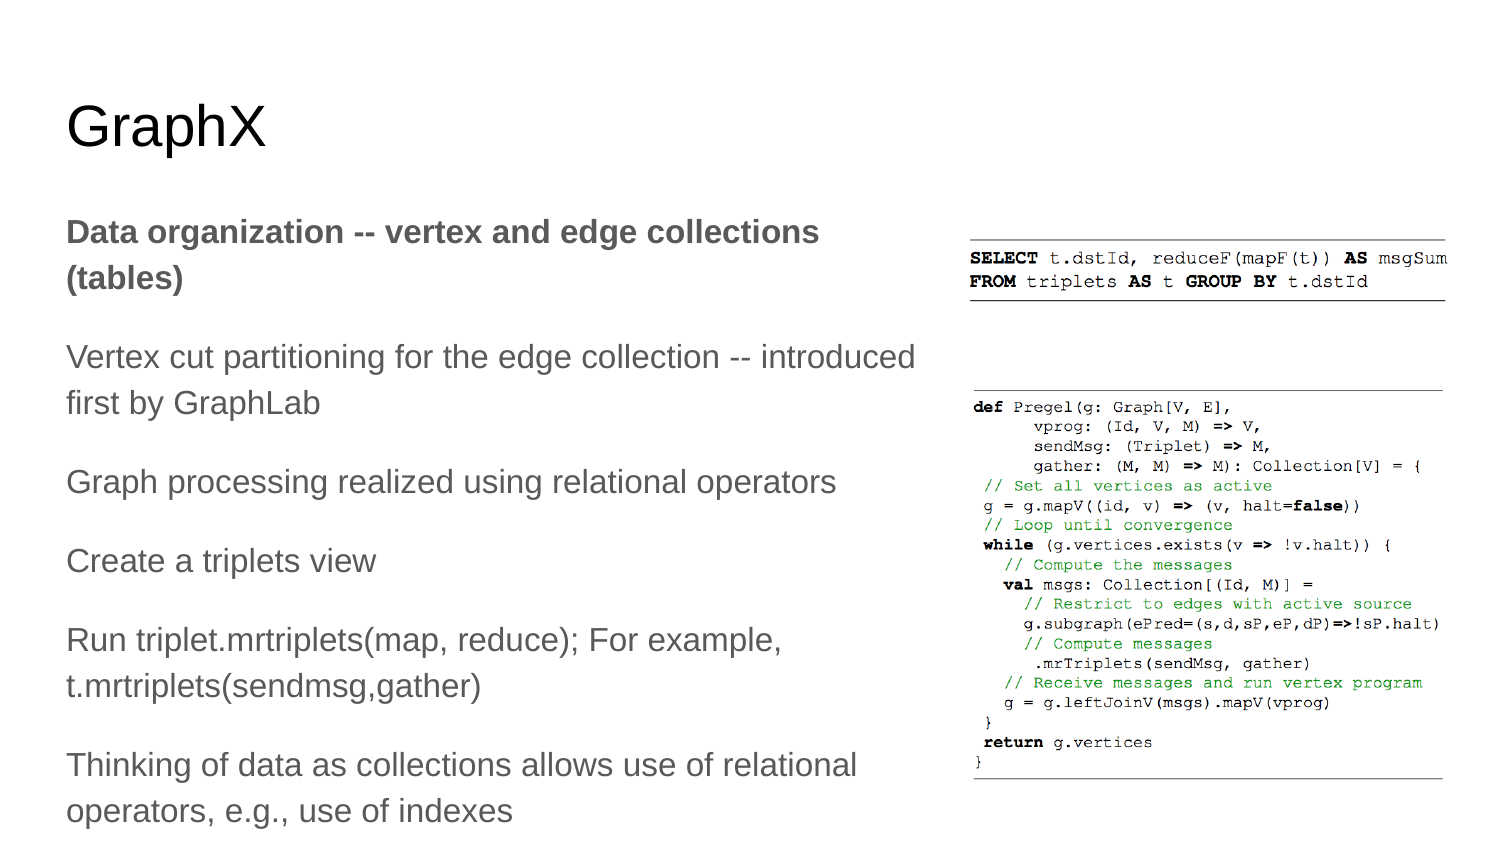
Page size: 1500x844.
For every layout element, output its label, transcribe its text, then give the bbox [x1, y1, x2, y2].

picture [956, 383, 1465, 789]
title GraphX [51, 72, 1449, 167]
list Data organization -- vertex and edge collections (tables) Vertex cut partitioning for the edge collection -- introduced first by GraphLab Graph processing realized using relational operators Create a triplets view Run triplet.mrtriplets(map, reduce); For example, t.mrtriplets(sendmsg,gather) Thinking of data as collections allows use of relational operators, e.g., use of indexes [51, 189, 954, 750]
picture [952, 231, 1461, 310]
